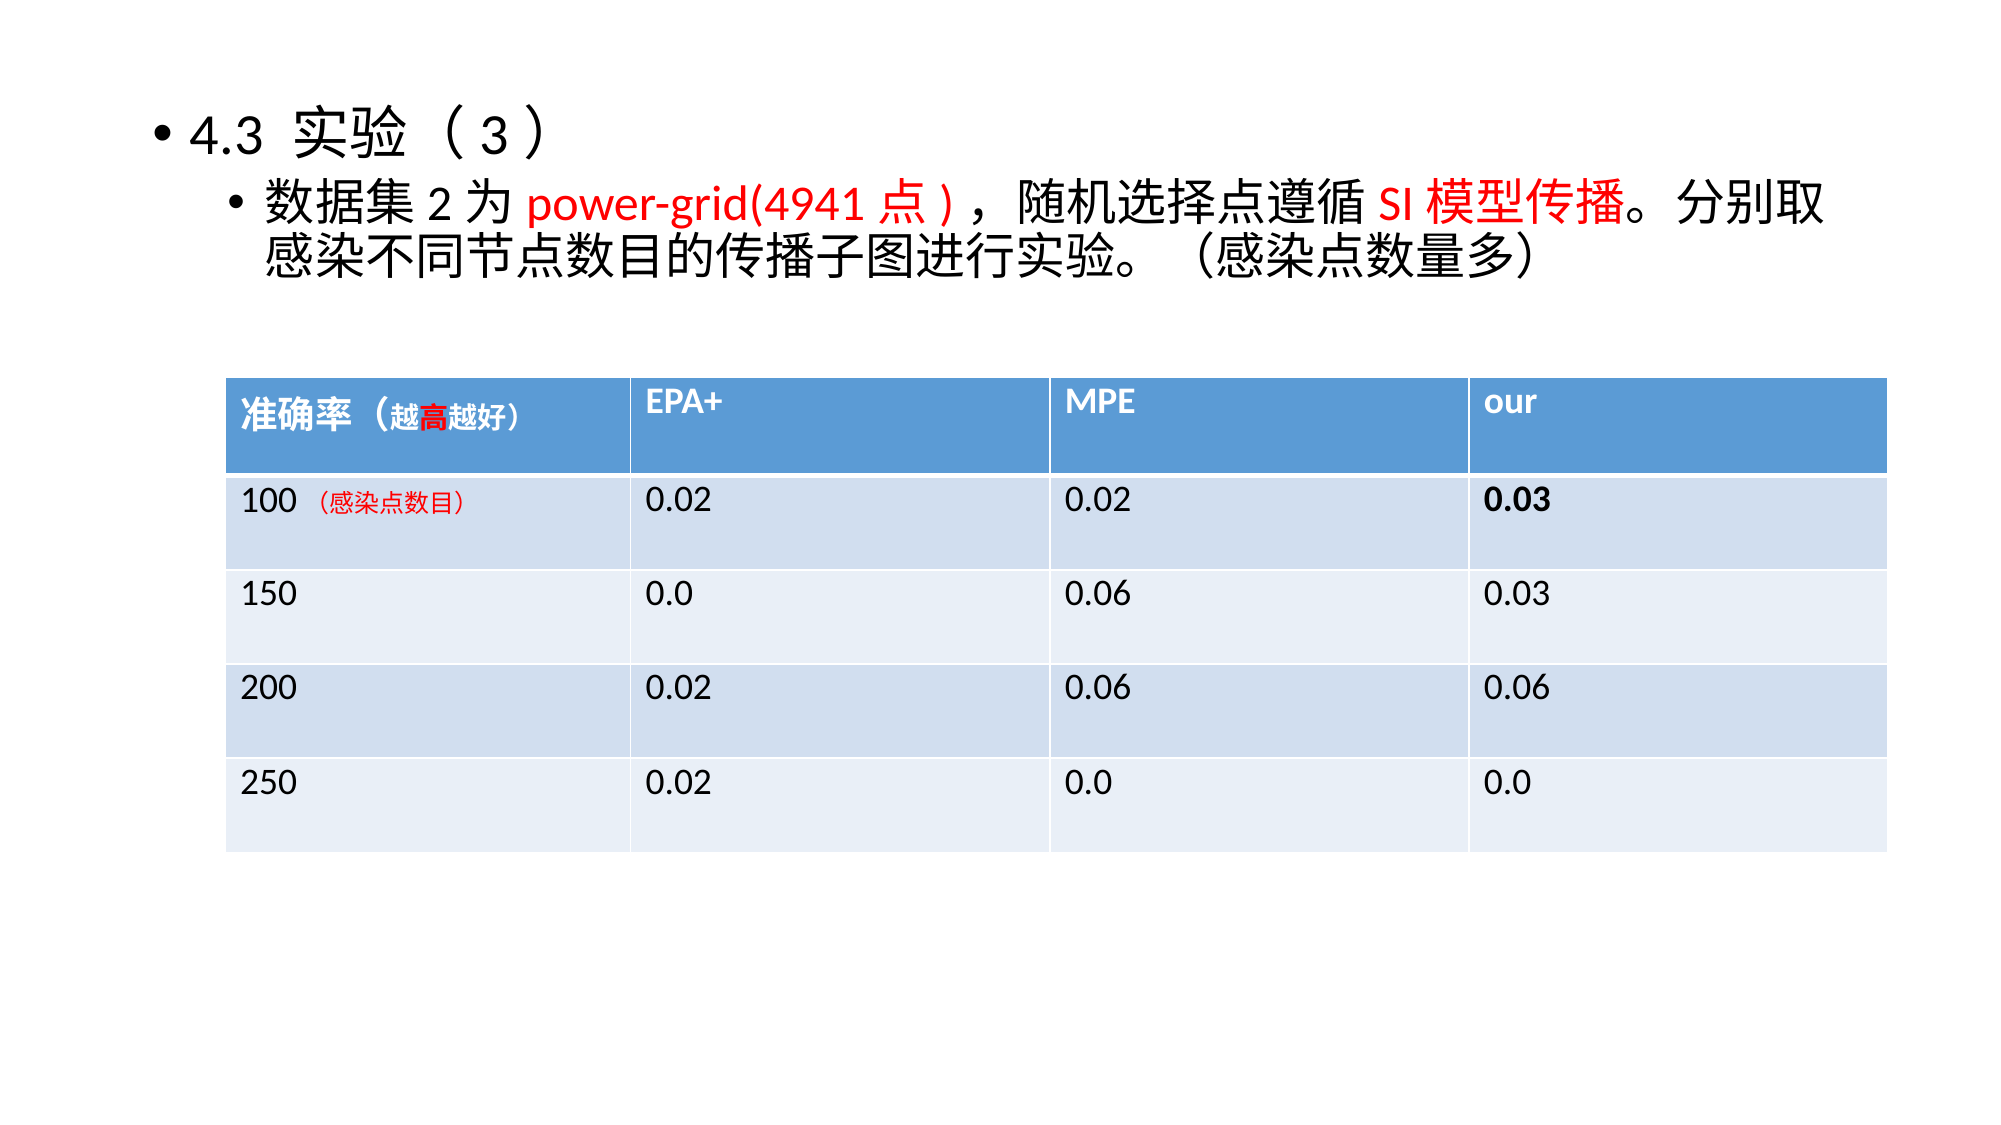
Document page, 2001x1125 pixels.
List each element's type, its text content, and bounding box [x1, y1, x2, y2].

table_cell 0.02 [1051, 478, 1468, 569]
table_cell 0.06 [1470, 665, 1887, 757]
table_cell 0.0 [1470, 759, 1887, 852]
table_header MPE [1051, 378, 1468, 473]
table_cell 100（感染点数目） [226, 478, 630, 569]
table_cell 0.06 [1051, 571, 1468, 663]
list 4.3 实验（3） 数据集2为power-grid(4941点)，随机选择点遵循SI模型传播。分别取感染不同节点数目的传播子图进行实验。（感染点数量多） [137, 96, 1863, 1014]
table_cell 150 [226, 571, 630, 663]
table_cell 0.02 [631, 478, 1049, 569]
table_cell 0.0 [1051, 759, 1468, 852]
table_cell 0.0 [631, 571, 1049, 663]
table_cell 250 [226, 759, 630, 852]
table_header our [1470, 378, 1887, 473]
table_cell 0.02 [631, 759, 1049, 852]
table_cell 0.02 [631, 665, 1049, 757]
table_header 准确率（越高越好） [226, 378, 630, 473]
table_header EPA+ [631, 378, 1049, 473]
table_cell 0.03 [1470, 571, 1887, 663]
table_cell 0.03 [1470, 478, 1887, 569]
table_cell 0.06 [1051, 665, 1468, 757]
table_cell 200 [226, 665, 630, 757]
